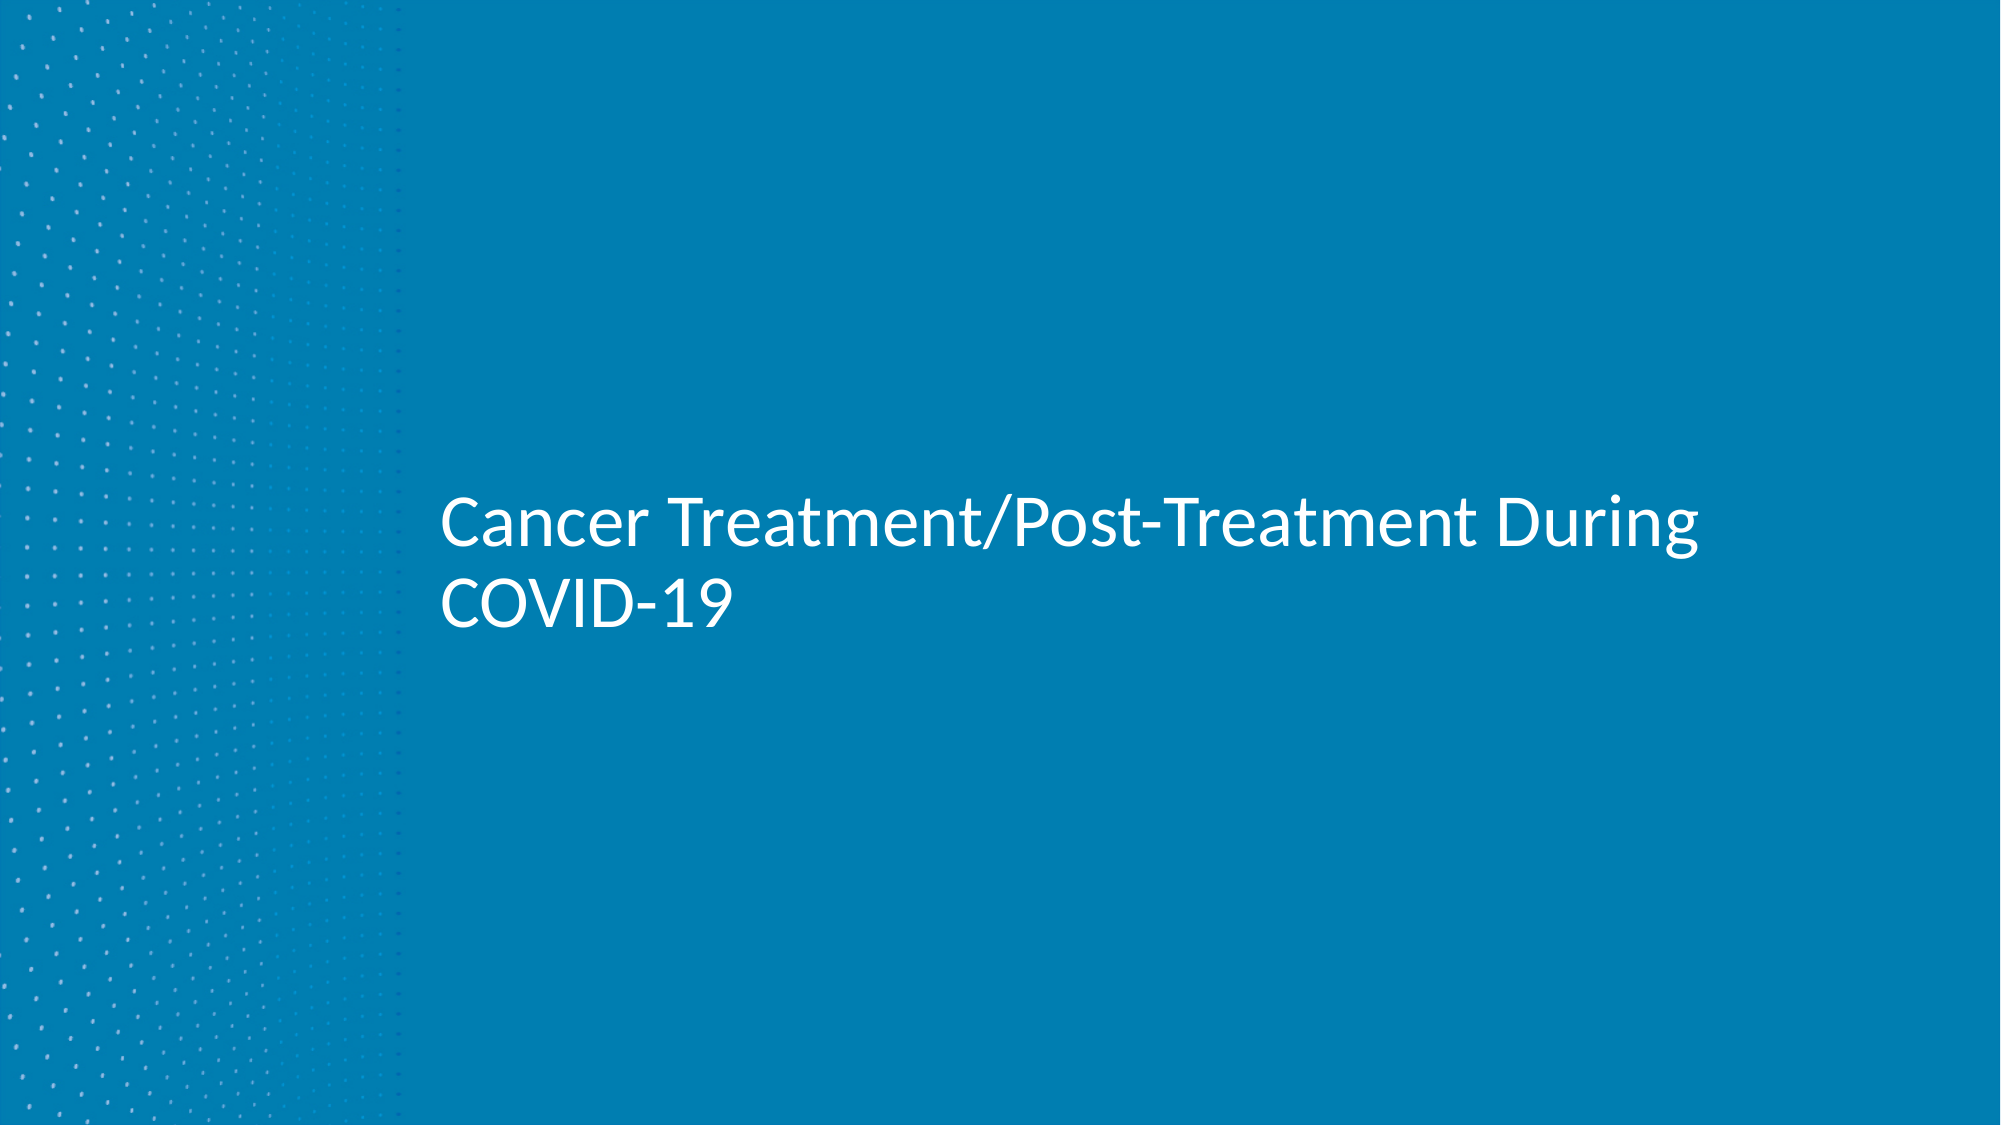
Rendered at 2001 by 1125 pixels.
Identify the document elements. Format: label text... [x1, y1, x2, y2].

title Cancer Treatment/Post-Treatment During COVID-19 [425, 453, 1720, 672]
